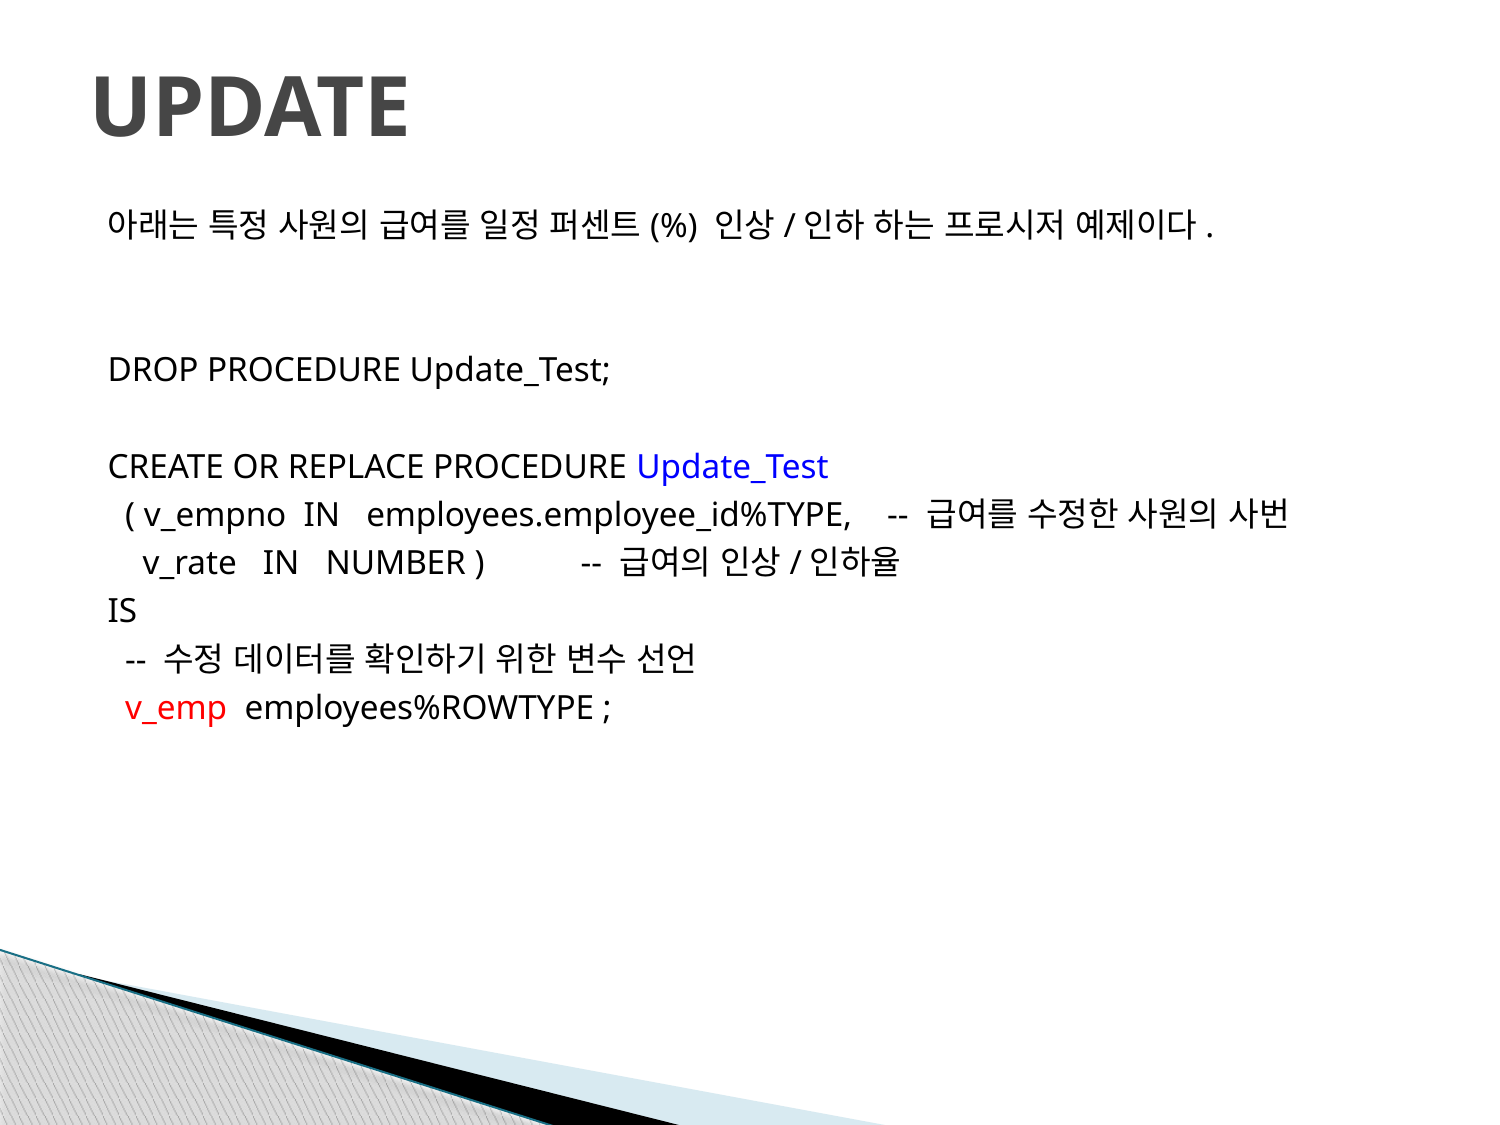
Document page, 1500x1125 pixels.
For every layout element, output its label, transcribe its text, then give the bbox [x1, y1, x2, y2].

list 아래는 특정 사원의 급여를 일정 퍼센트(%) 인상/인하 하는 프로시저 예제이다. DROP PROCEDURE Update_Test; CREATE OR REPLACE PROCEDURE Update_Test ( v_empno IN employees.employee_id%TYPE, -- 급여를 수정한 사원의 사번 v_rate IN NUMBER ) -- 급여의 인상/인하율 IS -- 수정 데이터를 확인하기 위한 변수 선언 v_emp employees%ROWTYPE ; [75, 196, 1425, 1071]
title UPDATE [75, 45, 1425, 161]
